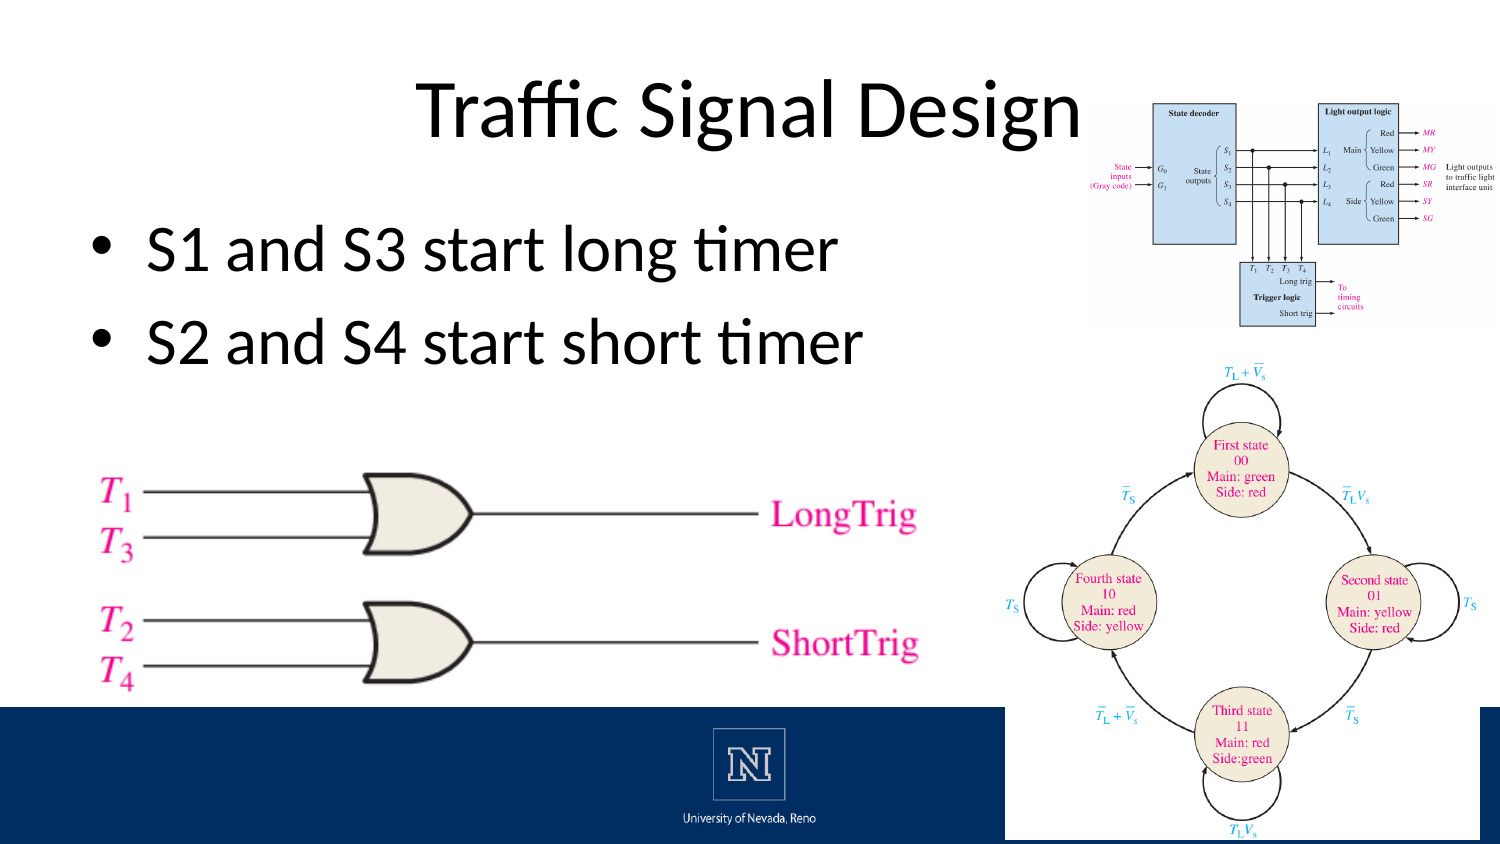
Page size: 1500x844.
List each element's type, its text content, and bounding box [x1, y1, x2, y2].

list S1 and S3 start long timer S2 and S4 start short timer [75, 196, 1425, 754]
title Traffic Signal Design [75, 33, 1425, 175]
picture [0, 357, 1500, 844]
picture [86, 462, 934, 698]
picture [1086, 99, 1498, 330]
